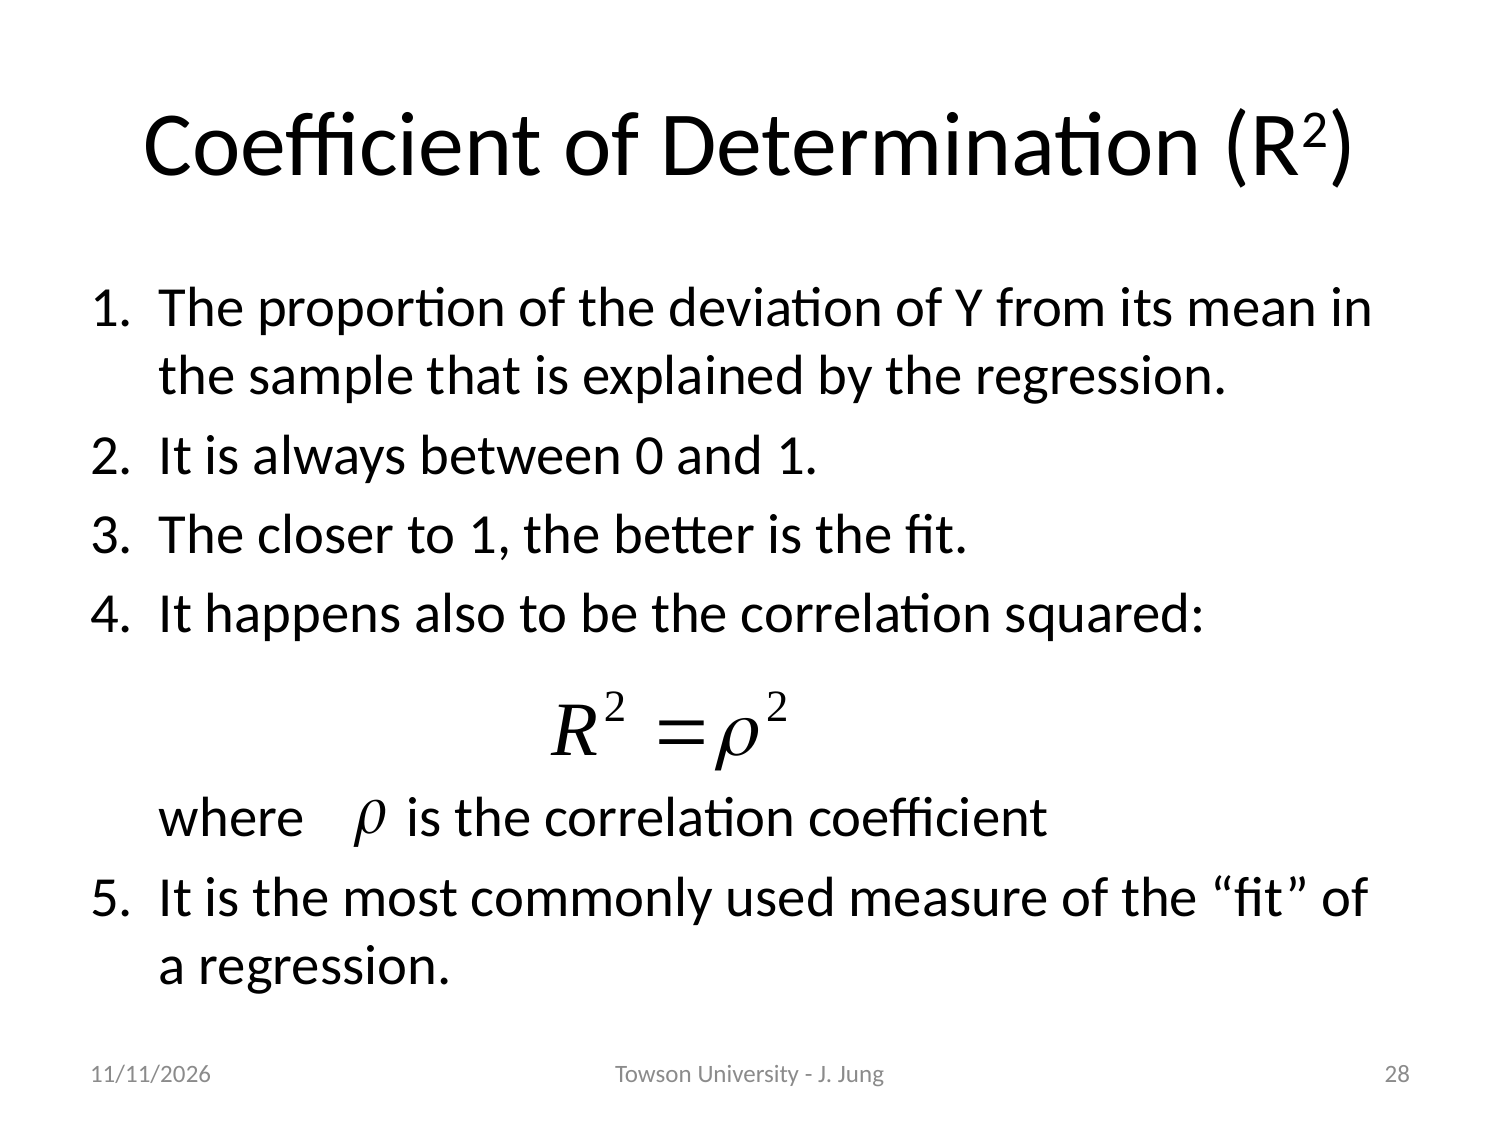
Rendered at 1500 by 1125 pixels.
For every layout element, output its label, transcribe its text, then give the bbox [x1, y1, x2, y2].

title Coefficient of Determination (R2) [75, 45, 1425, 233]
slide_number 28 [1074, 1042, 1425, 1103]
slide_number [75, 1042, 425, 1103]
list The proportion of the deviation of Y from its mean in the sample that is explained by the regression. It is always between 0 and 1. The closer to 1, the better is the fit. It happens also to be the correlation squared: where is the correlation coefficient It is the most commonly used measure of the “fit” of a regression. [75, 262, 1425, 1005]
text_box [343, 787, 401, 863]
footer Towson University - J. Jung [512, 1042, 988, 1103]
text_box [537, 672, 801, 788]
